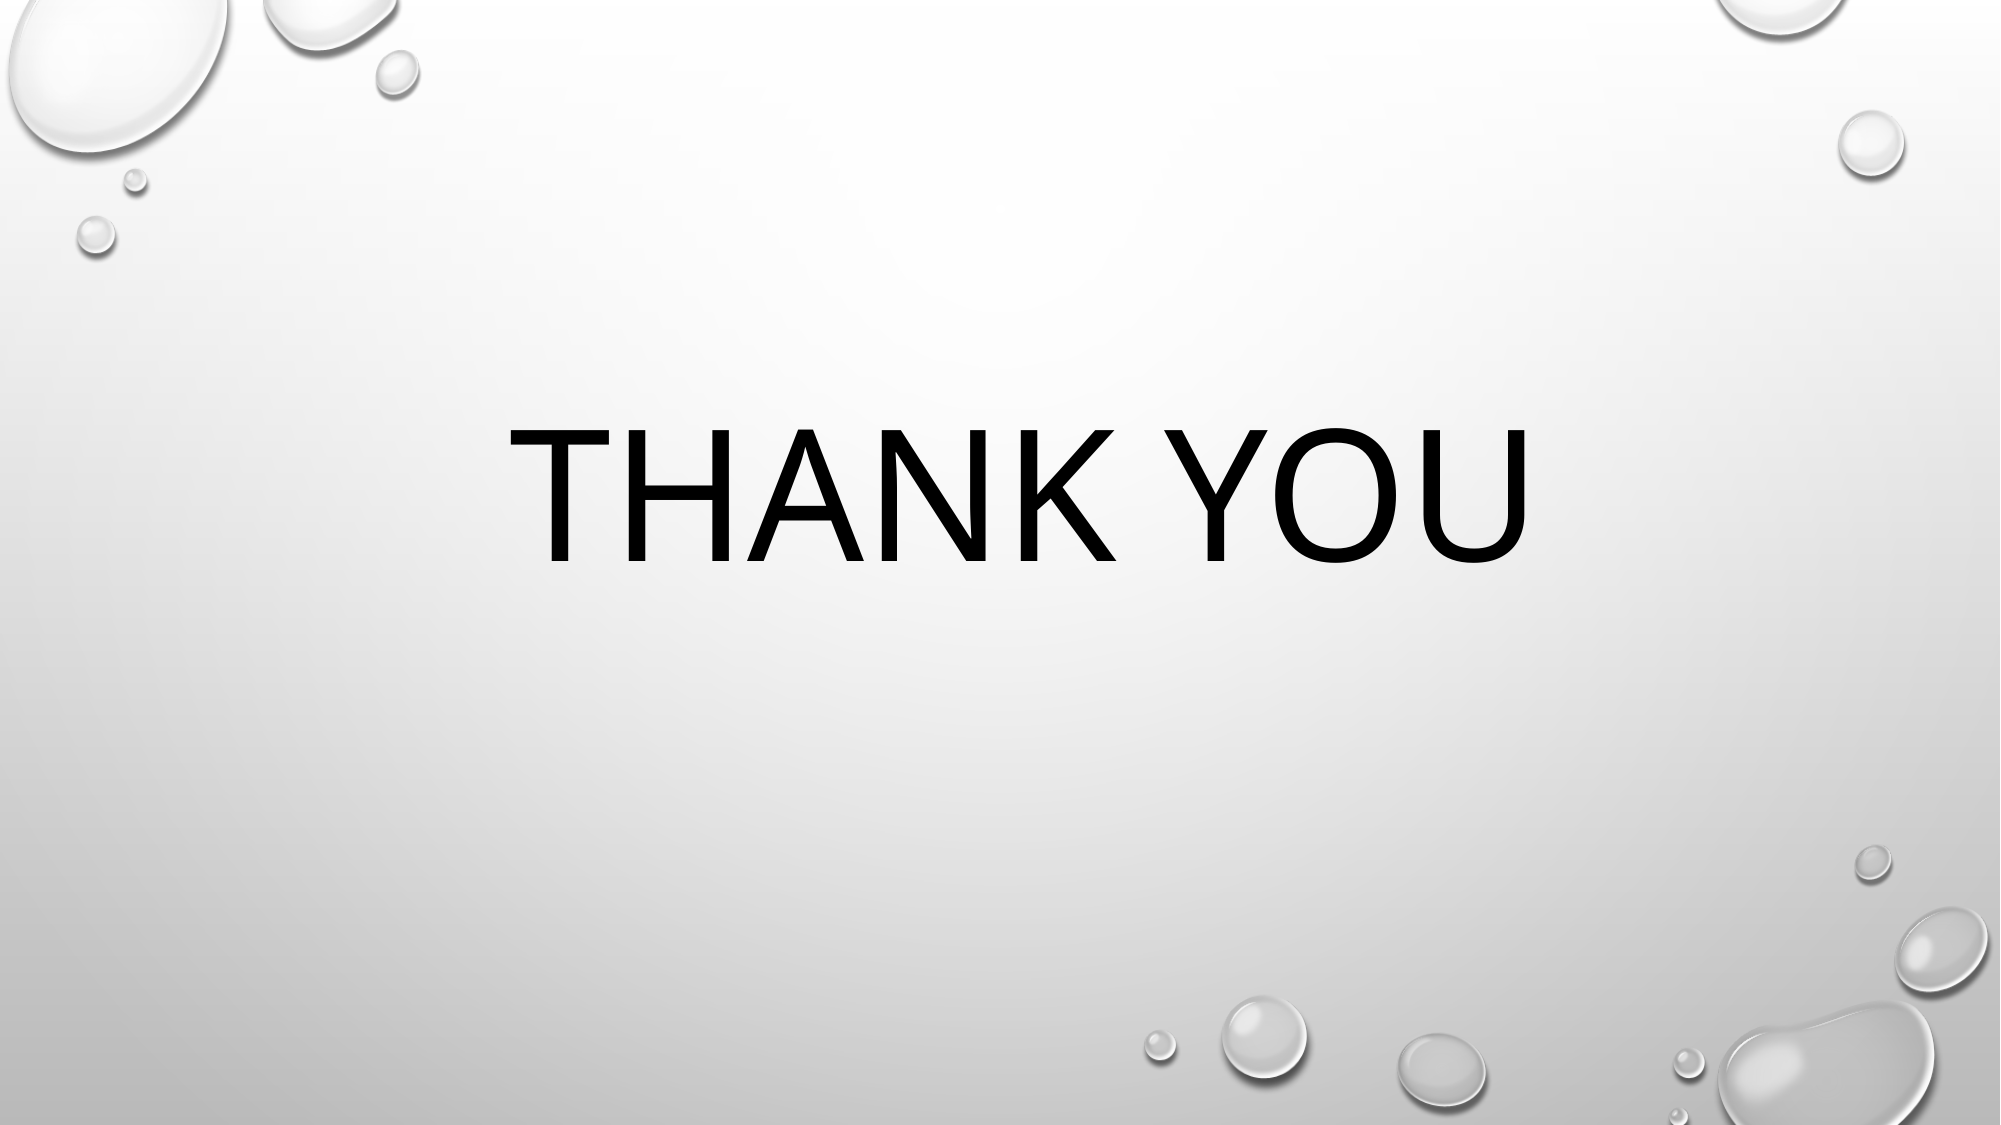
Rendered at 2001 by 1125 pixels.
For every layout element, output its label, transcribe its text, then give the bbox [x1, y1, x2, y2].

title Thank you [175, 371, 1876, 634]
picture [0, 0, 2000, 1125]
